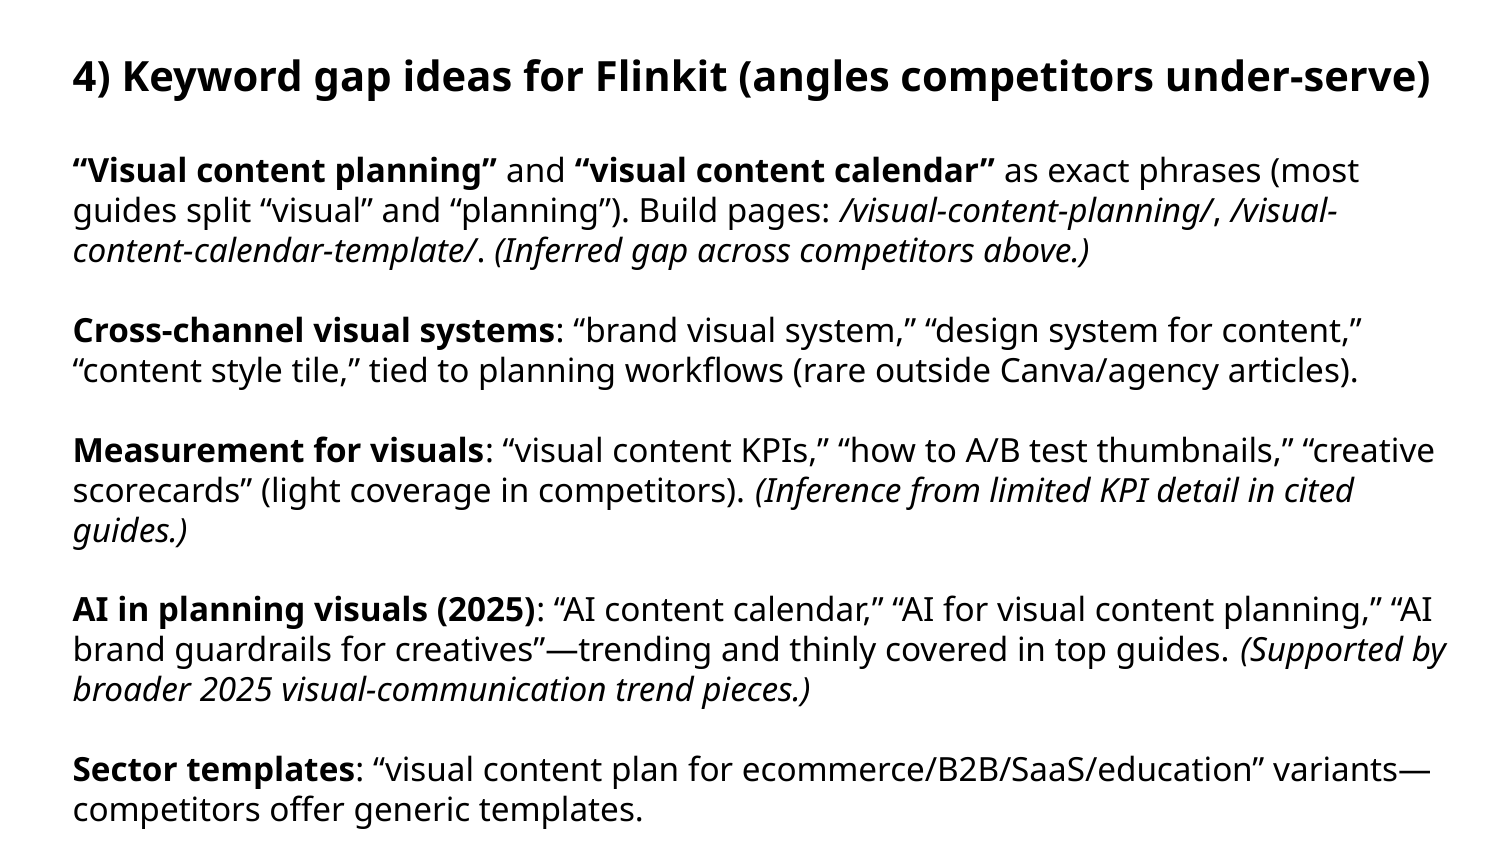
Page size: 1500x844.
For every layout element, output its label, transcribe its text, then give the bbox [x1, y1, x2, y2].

text_box 4) Keyword gap ideas for Flinkit (angles competitors under-serve) “Visual content planning” and “visual content calendar” as exact phrases (most guides split “visual” and “planning”). Build pages: /visual-content-planning/, /visual-content-calendar-template/. (Inferred gap across competitors above.) Cross-channel visual systems: “brand visual system,” “design system for content,” “content style tile,” tied to planning workflows (rare outside Canva/agency articles). Measurement for visuals: “visual content KPIs,” “how to A/B test thumbnails,” “creative scorecards” (light coverage in competitors). (Inference from limited KPI detail in cited guides.) AI in planning visuals (2025): “AI content calendar,” “AI for visual content planning,” “AI brand guardrails for creatives”—trending and thinly covered in top guides. (Supported by broader 2025 visual-communication trend pieces.) Sector templates: “visual content plan for ecommerce/B2B/SaaS/education” variants—competitors offer generic templates. [57, 41, 1464, 844]
